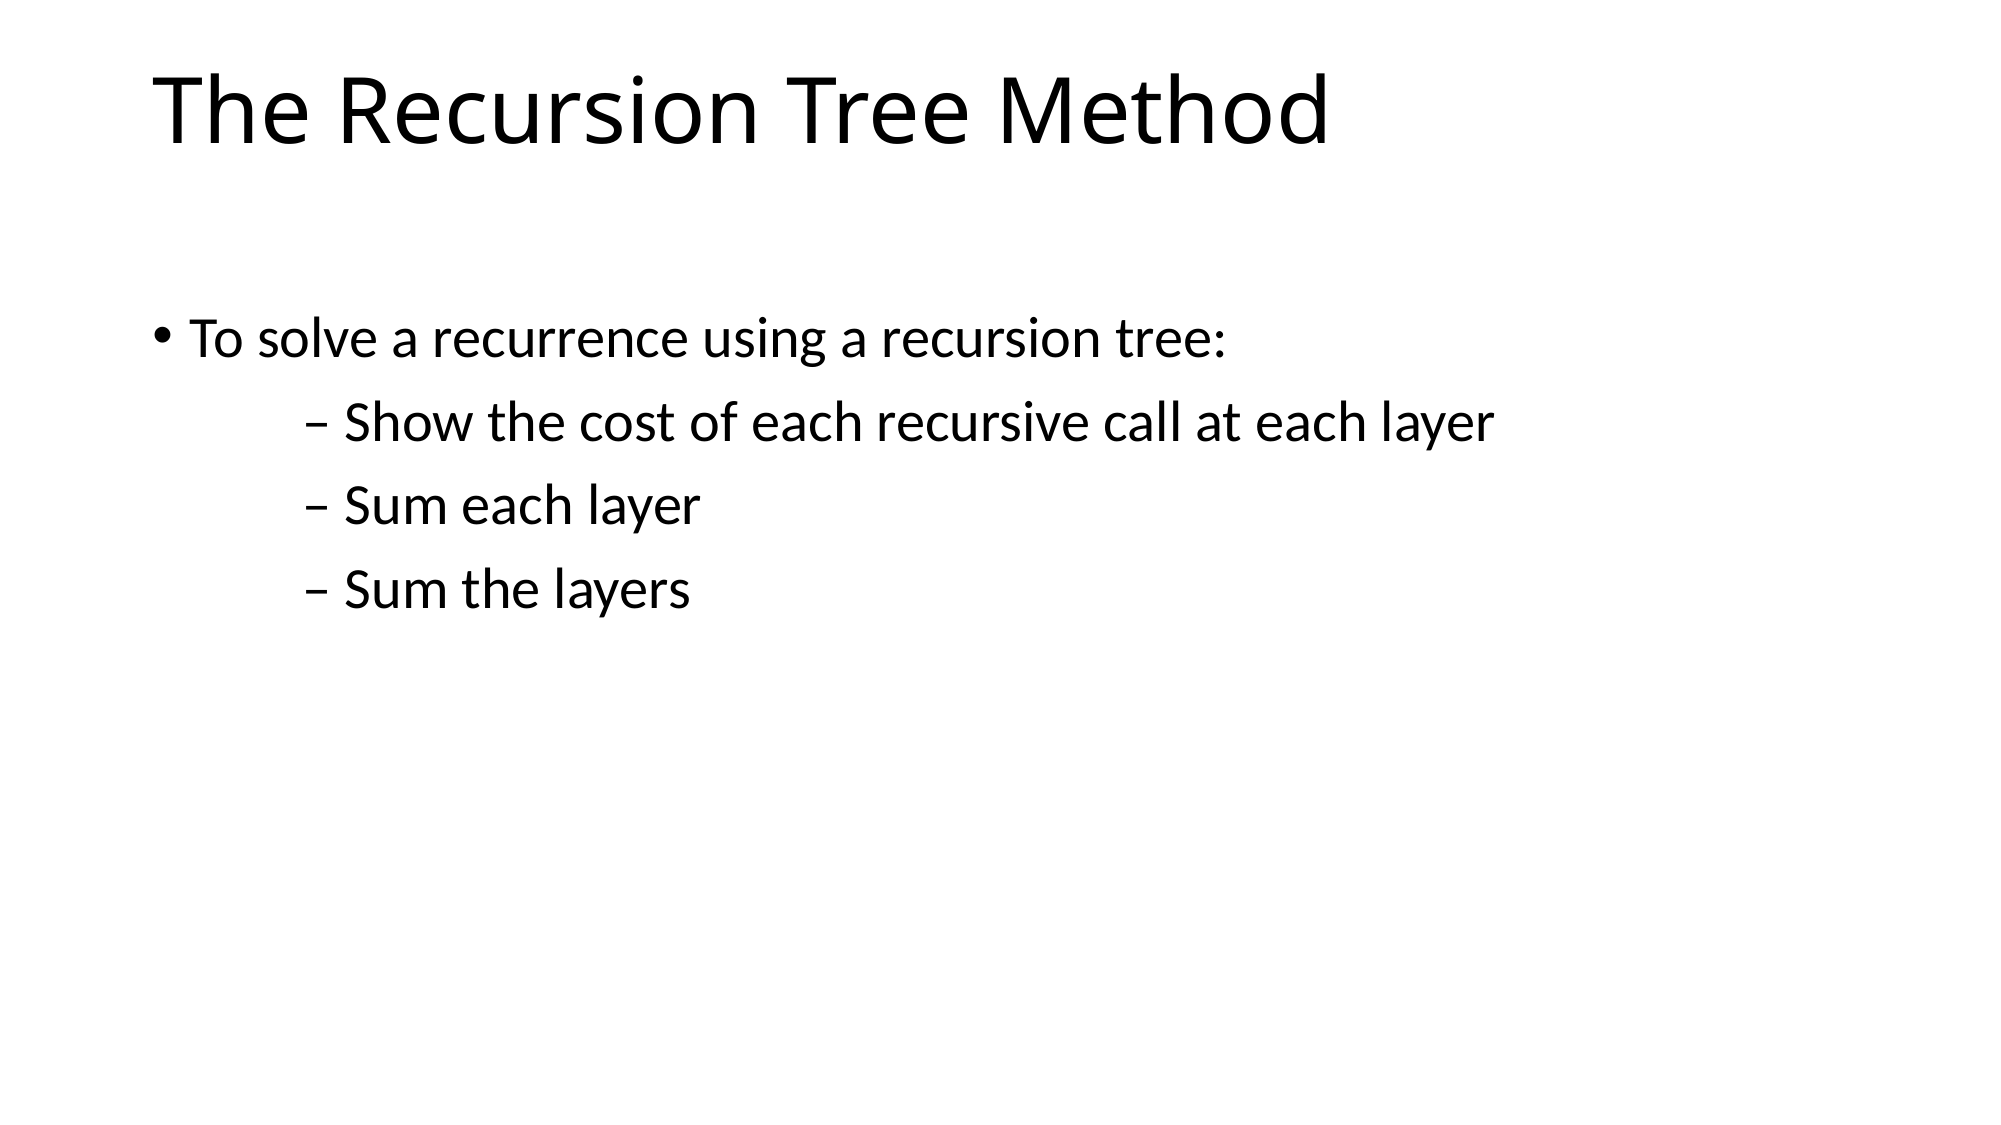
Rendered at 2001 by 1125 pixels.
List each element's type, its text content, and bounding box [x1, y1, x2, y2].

list To solve a recurrence using a recursion tree: – Show the cost of each recursive call at each layer – Sum each layer – Sum the layers [137, 299, 1863, 1014]
title The Recursion Tree Method [137, 59, 1863, 278]
